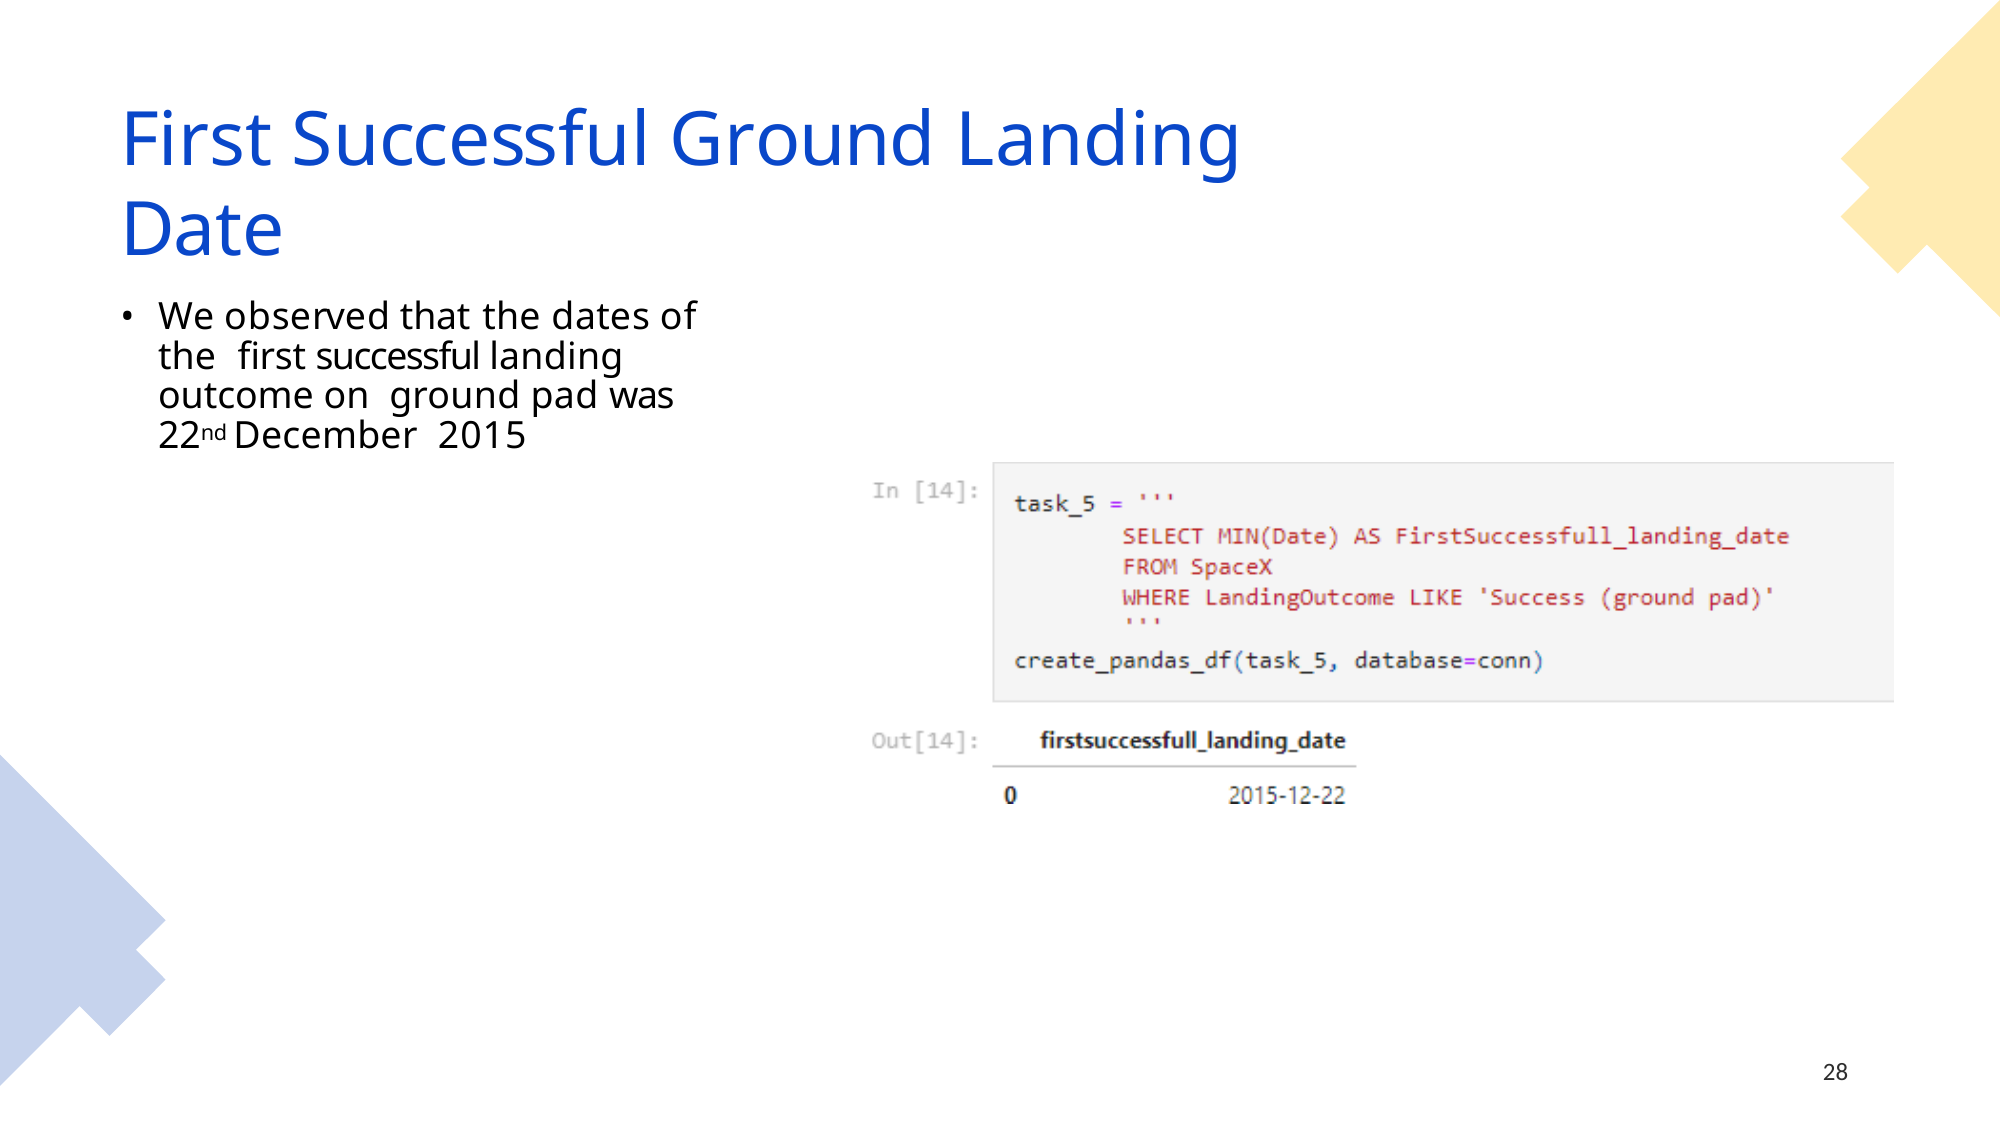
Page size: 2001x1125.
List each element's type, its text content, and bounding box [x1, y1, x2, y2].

text_box 28 [1816, 1054, 1855, 1086]
picture [871, 462, 1894, 804]
text_box [1840, 0, 2000, 318]
text_box [0, 754, 166, 1086]
title First Successful Ground Landing Date [117, 88, 1326, 279]
text_box We observed that the dates of the first successful landing outcome on ground pad was 22nd December 2015 [114, 290, 739, 457]
